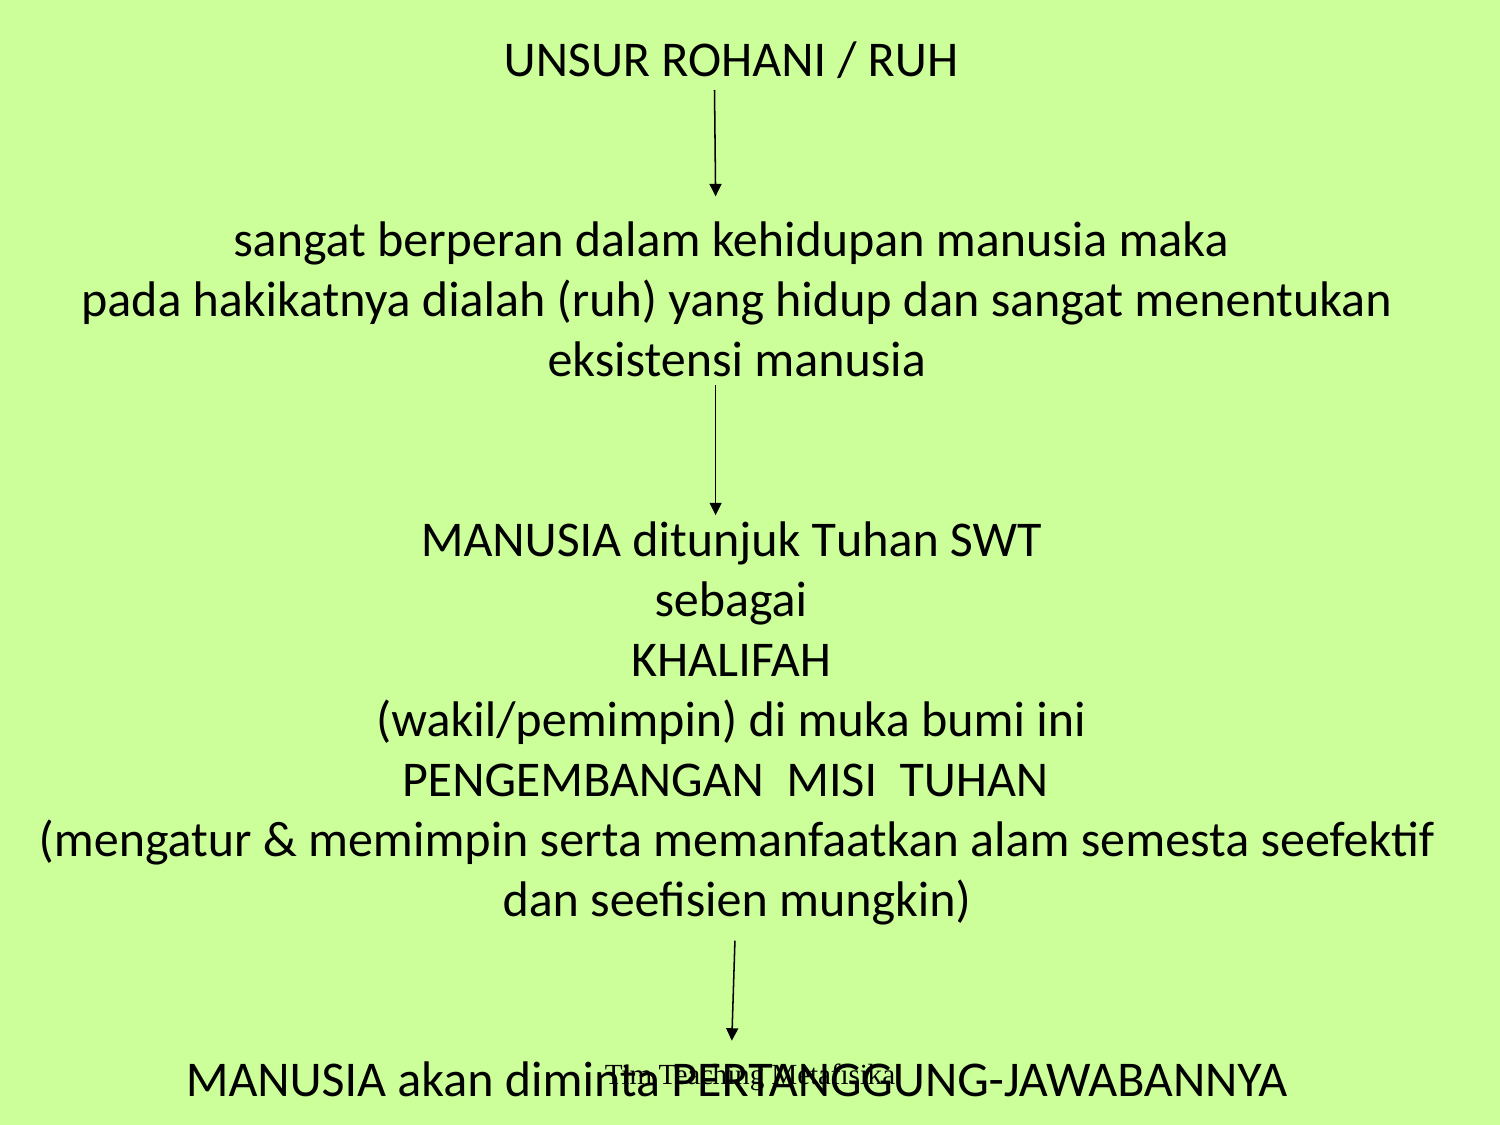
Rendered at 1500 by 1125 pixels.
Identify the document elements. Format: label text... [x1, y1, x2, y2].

text_box UNSUR ROHANI / RUH sangat berperan dalam kehidupan manusia maka pada hakikatnya dialah (ruh) yang hidup dan sangat menentukan eksistensi manusia MANUSIA ditunjuk Tuhan SWT sebagai KHALIFAH (wakil/pemimpin) di muka bumi ini PENGEMBANGAN MISI TUHAN (mengatur & memimpin serta memanfaatkan alam semesta seefektif dan seefisien mungkin) MANUSIA akan diminta PERTANGGUNG-JAWABANNYA [22, 19, 1451, 1114]
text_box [731, 940, 736, 1041]
